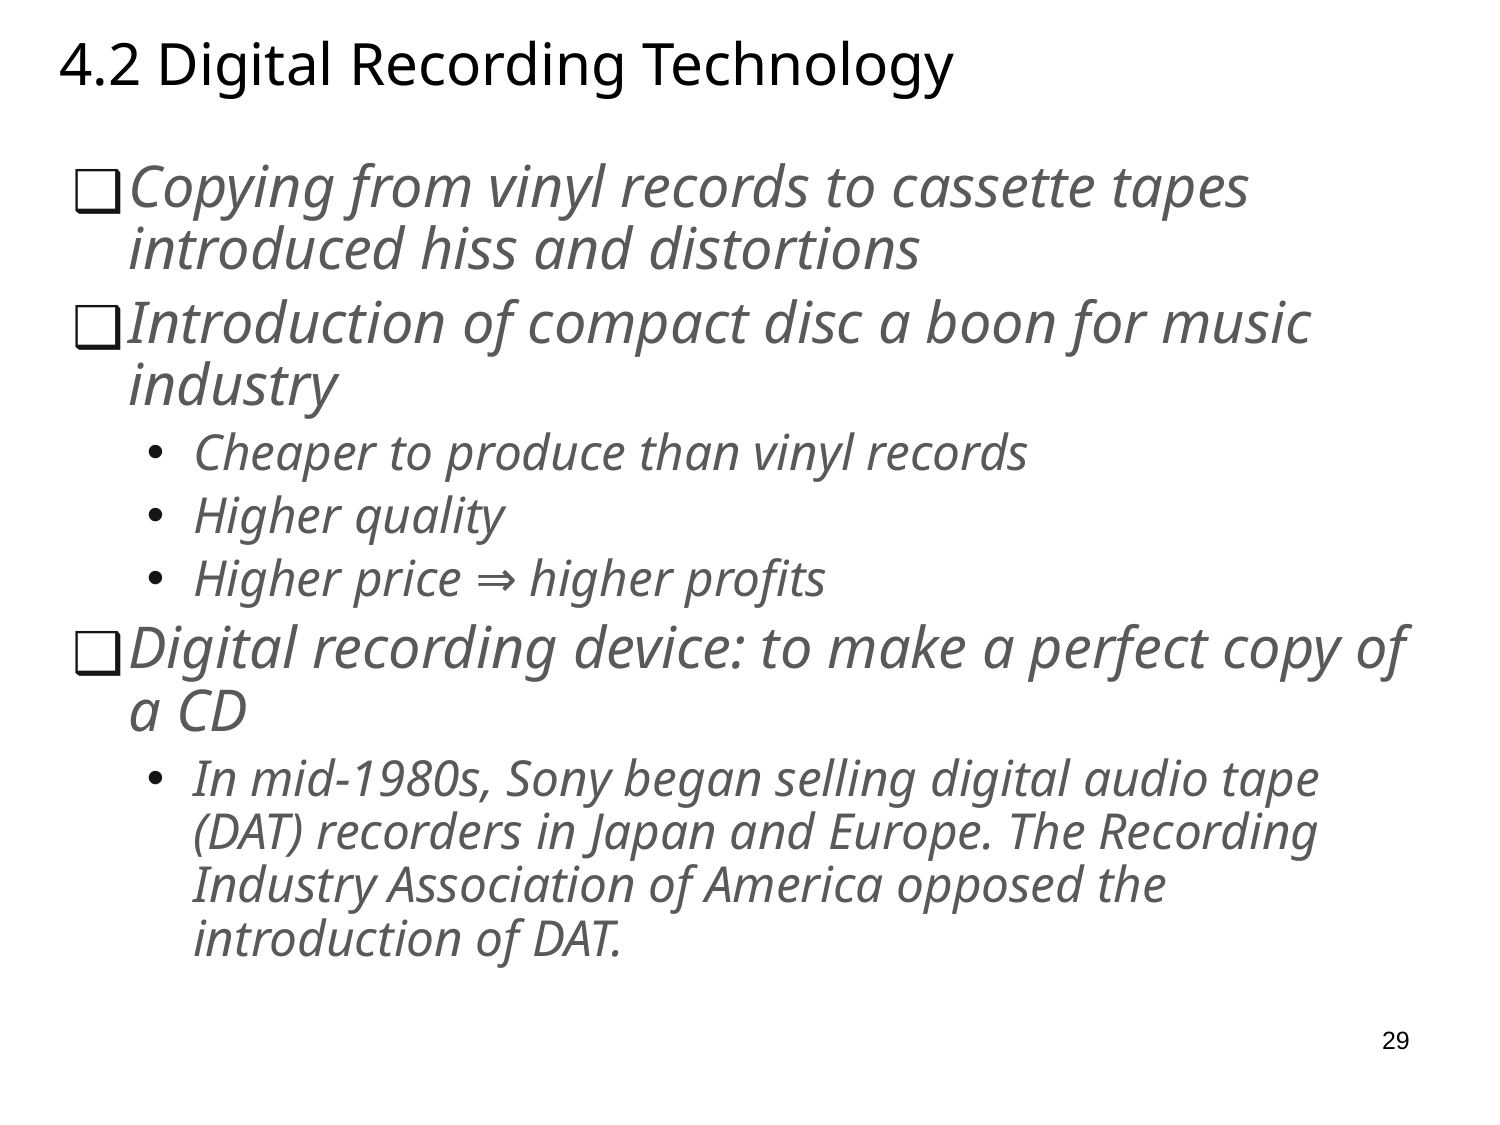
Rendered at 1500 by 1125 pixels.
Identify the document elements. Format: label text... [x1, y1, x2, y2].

slide_number 29 [1119, 1017, 1425, 1096]
title 4.2 Digital Recording Technology [44, 12, 1395, 113]
list Copying from vinyl records to cassette tapes introduced hiss and distortions Introduction of compact disc a boon for music industry Cheaper to produce than vinyl records Higher quality Higher price ⇒ higher profits Digital recording device: to make a perfect copy of a CD In mid-1980s, Sony began selling digital audio tape (DAT) recorders in Japan and Europe. The Recording Industry Association of America opposed the introduction of DAT. [57, 149, 1441, 975]
